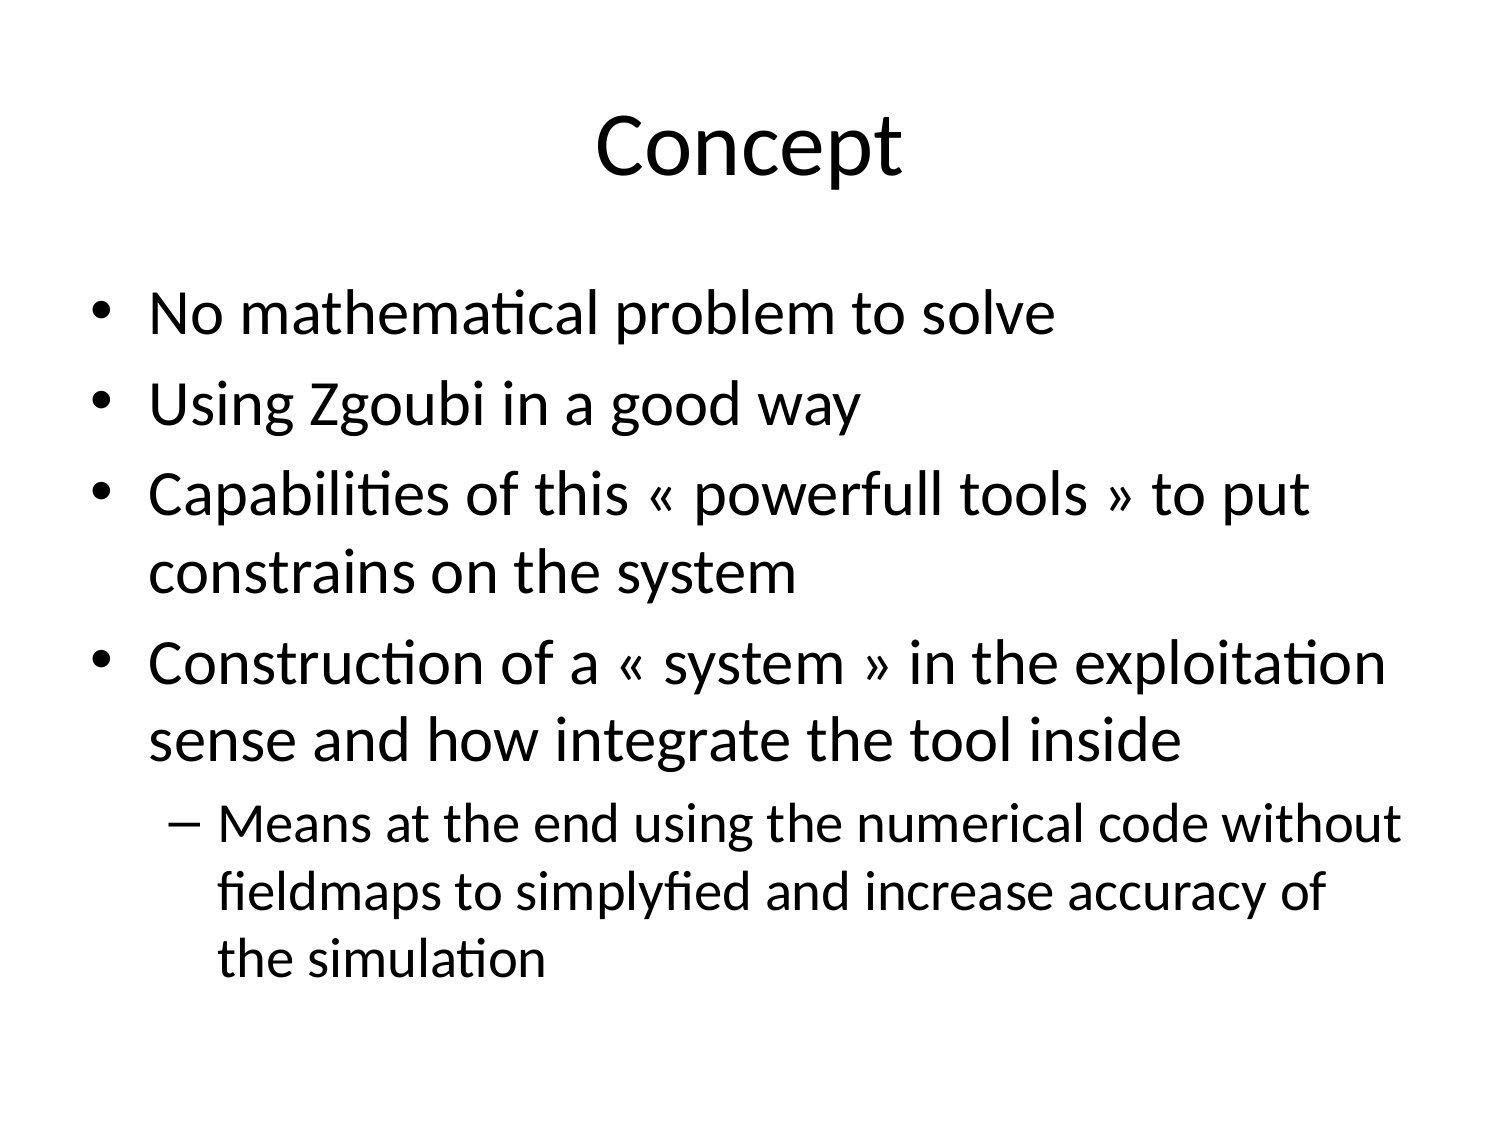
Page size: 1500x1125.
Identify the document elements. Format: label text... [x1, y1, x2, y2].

title Concept [75, 45, 1425, 233]
list No mathematical problem to solve Using Zgoubi in a good way Capabilities of this « powerfull tools » to put constrains on the system Construction of a « system » in the exploitation sense and how integrate the tool inside Means at the end using the numerical code without fieldmaps to simplyfied and increase accuracy of the simulation [75, 262, 1425, 1005]
